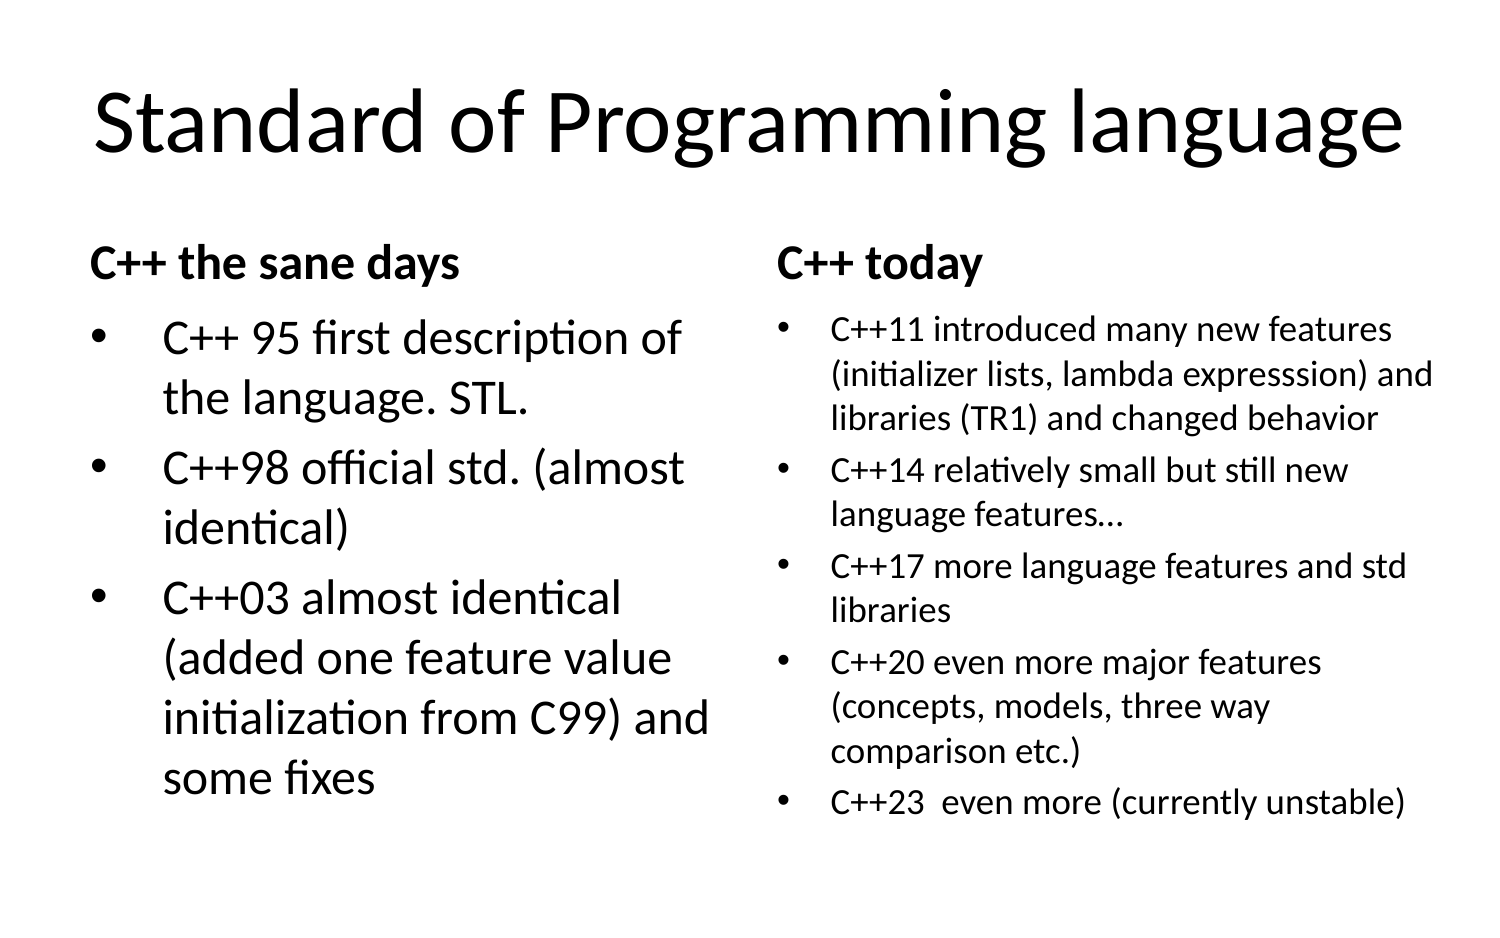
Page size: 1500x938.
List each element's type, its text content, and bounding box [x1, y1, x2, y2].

title Standard of Programming language [75, 37, 1425, 194]
list C++ 95 first description of the language. STL. C++98 official std. (almost identical) C++03 almost identical (added one feature value initialization from C99) and some fixes [75, 297, 738, 838]
list C++ the sane days [75, 209, 738, 297]
list C++ today [761, 209, 1425, 297]
list C++11 introduced many new features (initializer lists, lambda expresssion) and libraries (TR1) and changed behavior C++14 relatively small but still new language features… C++17 more language features and std libraries C++20 even more major features (concepts, models, three way comparison etc.) C++23 even more (currently unstable) [761, 297, 1471, 838]
